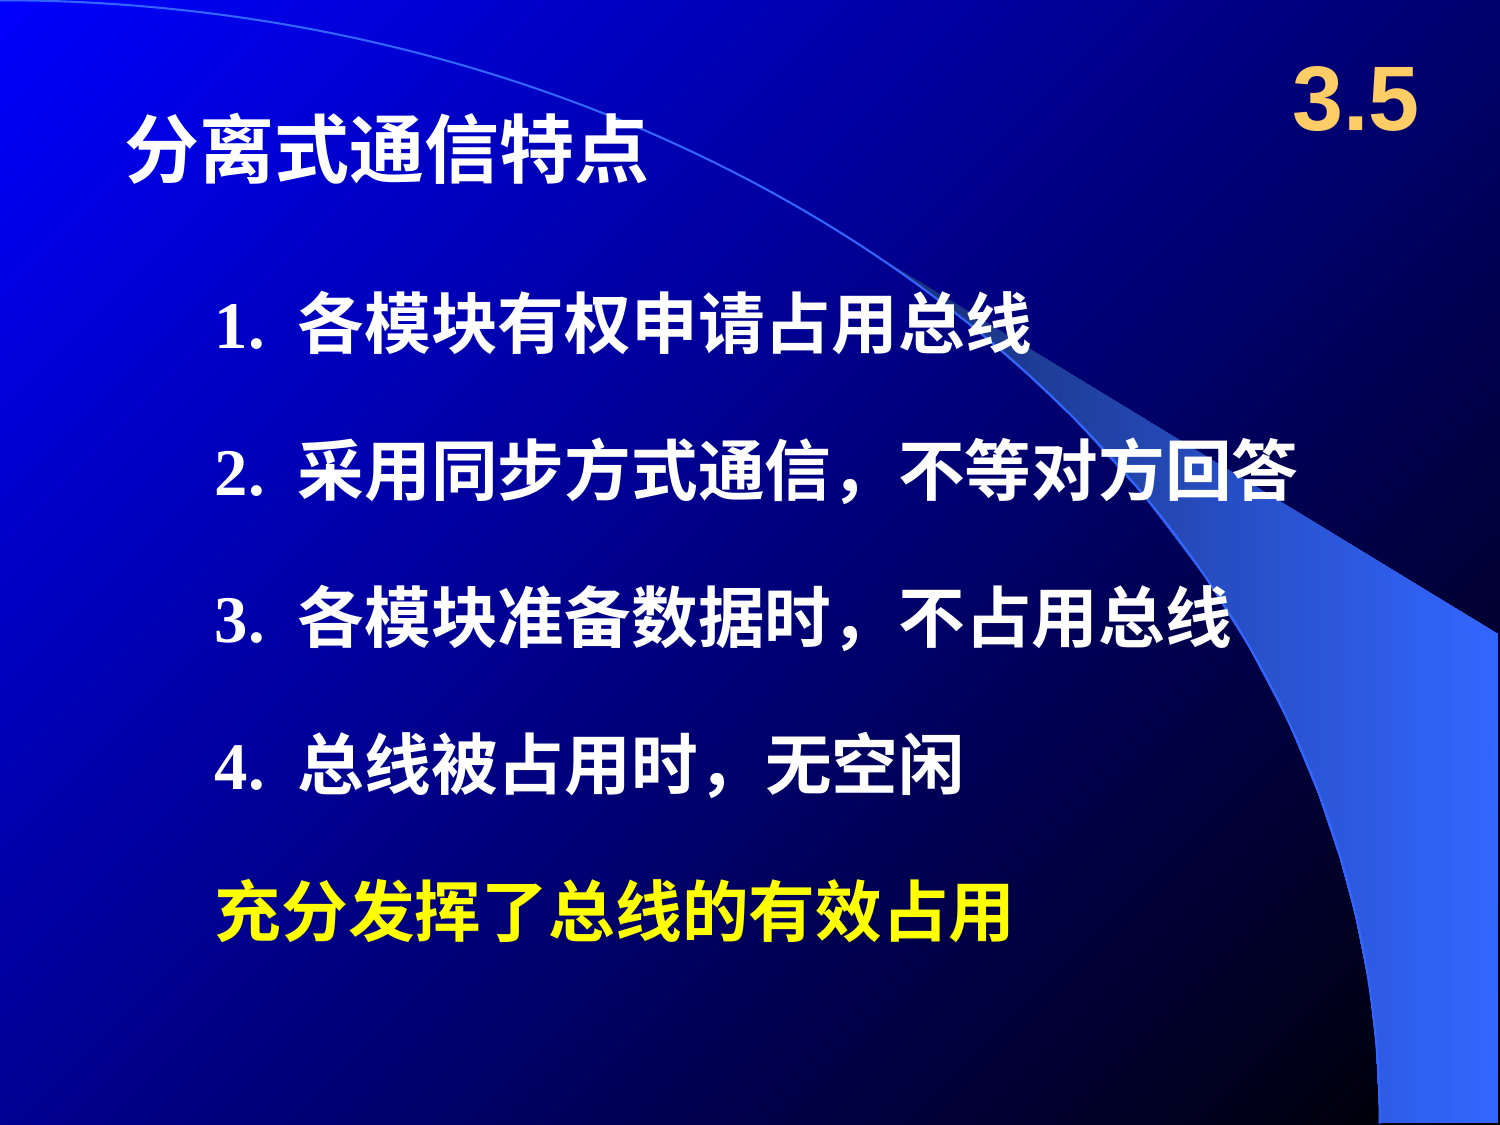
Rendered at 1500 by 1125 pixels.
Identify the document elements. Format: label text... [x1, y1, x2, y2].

text_box 充分发挥了总线的有效占用 [199, 862, 1413, 958]
text_box 2. 采用同步方式通信，不等对方回答 [200, 421, 1438, 517]
text_box 3. 各模块准备数据时，不占用总线 [200, 568, 1438, 664]
text_box 1. 各模块有权申请占用总线 [199, 274, 1338, 370]
text_box 3.5 [1262, 24, 1450, 163]
text_box 分离式通信特点 [109, 94, 950, 200]
text_box 4. 总线被占用时，无空闲 [200, 715, 1438, 811]
